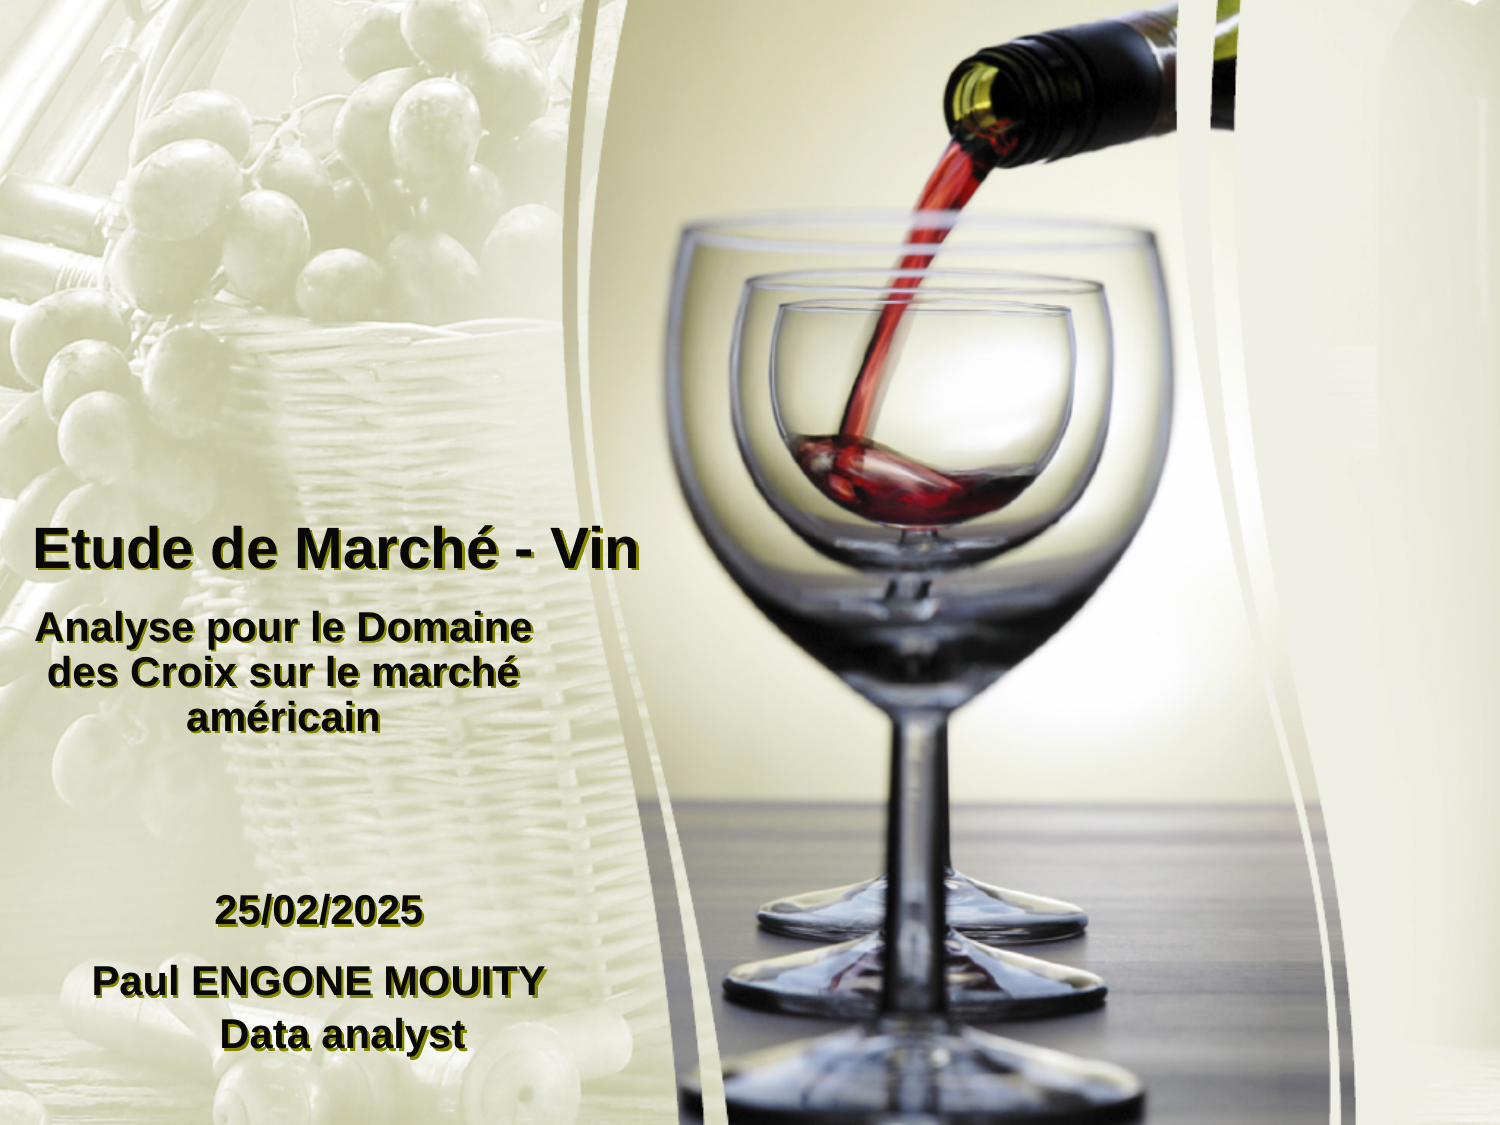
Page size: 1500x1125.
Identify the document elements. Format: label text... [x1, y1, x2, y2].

picture [0, 0, 1500, 1125]
title Etude de Marché - Vin [17, 479, 792, 611]
text_box 25/02/2025 [53, 881, 585, 953]
subtitle Analyse pour le Domaine des Croix sur le marché américain [17, 597, 550, 670]
text_box Paul ENGONE MOUITY Data analyst [76, 952, 609, 1024]
